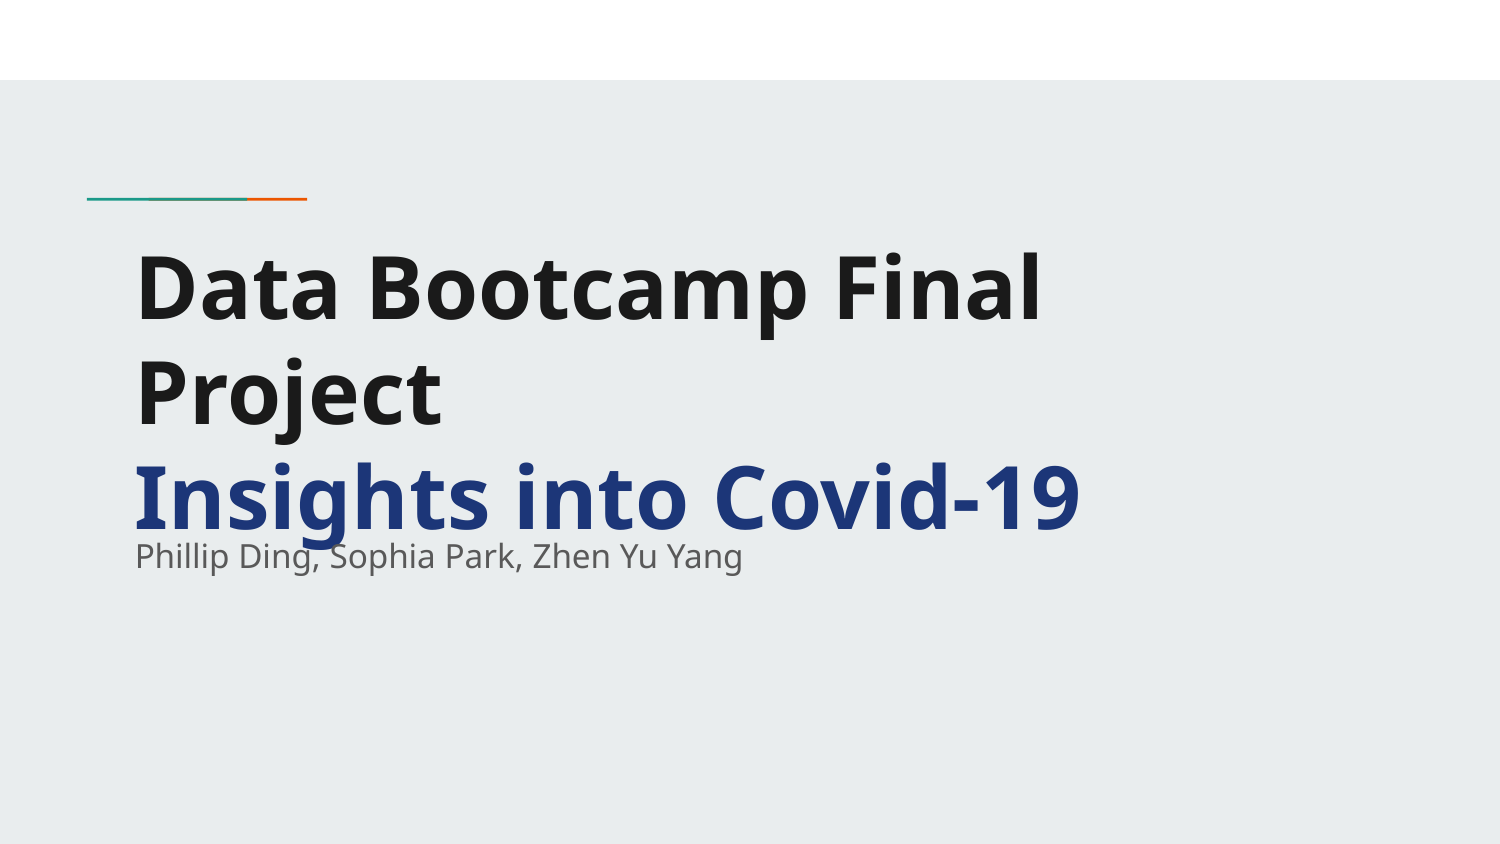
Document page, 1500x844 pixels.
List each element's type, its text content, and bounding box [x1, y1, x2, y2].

subtitle Phillip Ding, Sophia Park, Zhen Yu Yang [119, 520, 1381, 610]
title Data Bootcamp Final Project Insights into Covid-19 [119, 216, 1381, 490]
